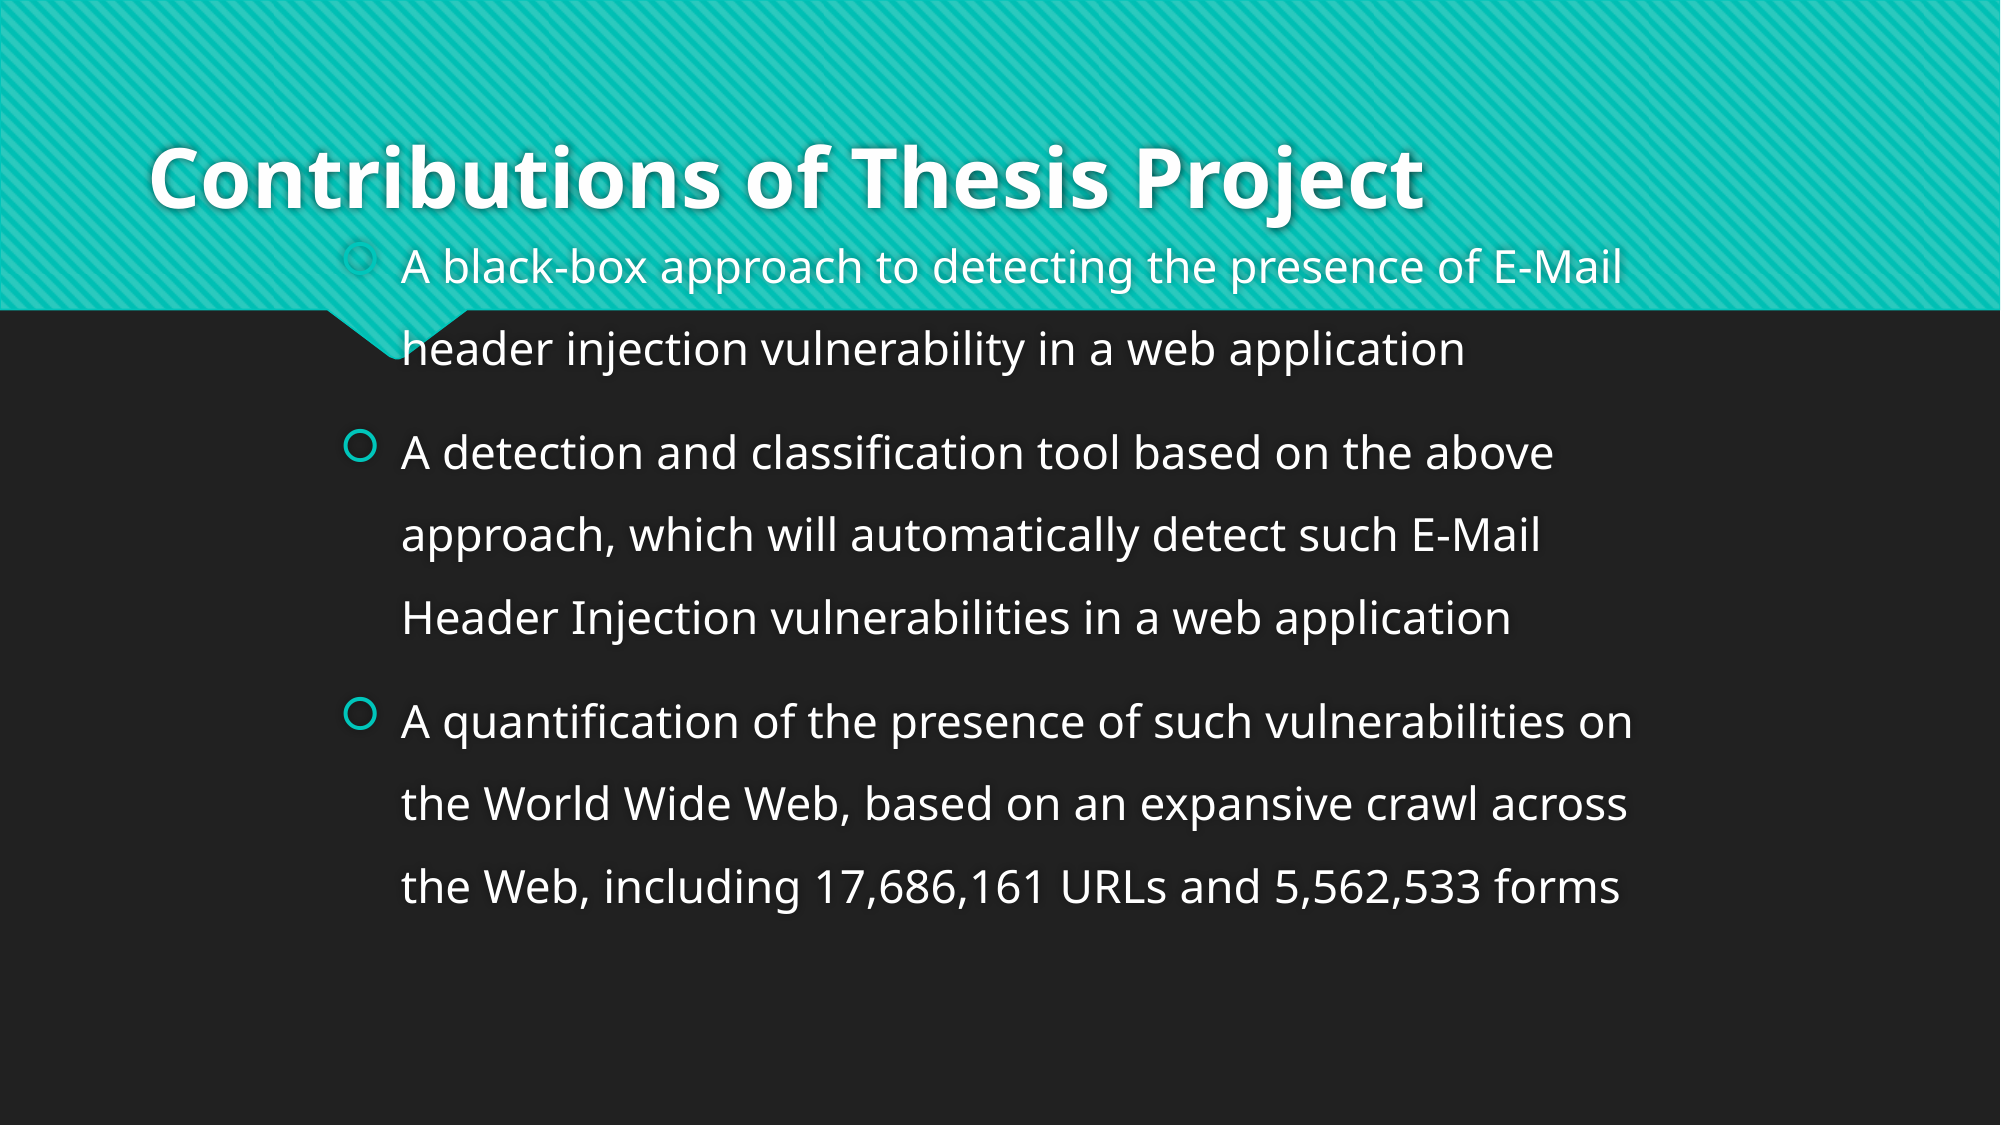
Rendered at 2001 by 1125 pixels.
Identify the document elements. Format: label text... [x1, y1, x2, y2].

list A black-box approach to detecting the presence of E-Mail header injection vulnerability in a web application A detection and classification tool based on the above approach, which will automatically detect such E-Mail Header Injection vulnerabilities in a web application A quantification of the presence of such vulnerabilities on the World Wide Web, based on an expansive crawl across the Web, including 17,686,161 URLs and 5,562,533 forms [324, 202, 1675, 945]
title Contributions of Thesis Project [132, 73, 1868, 233]
